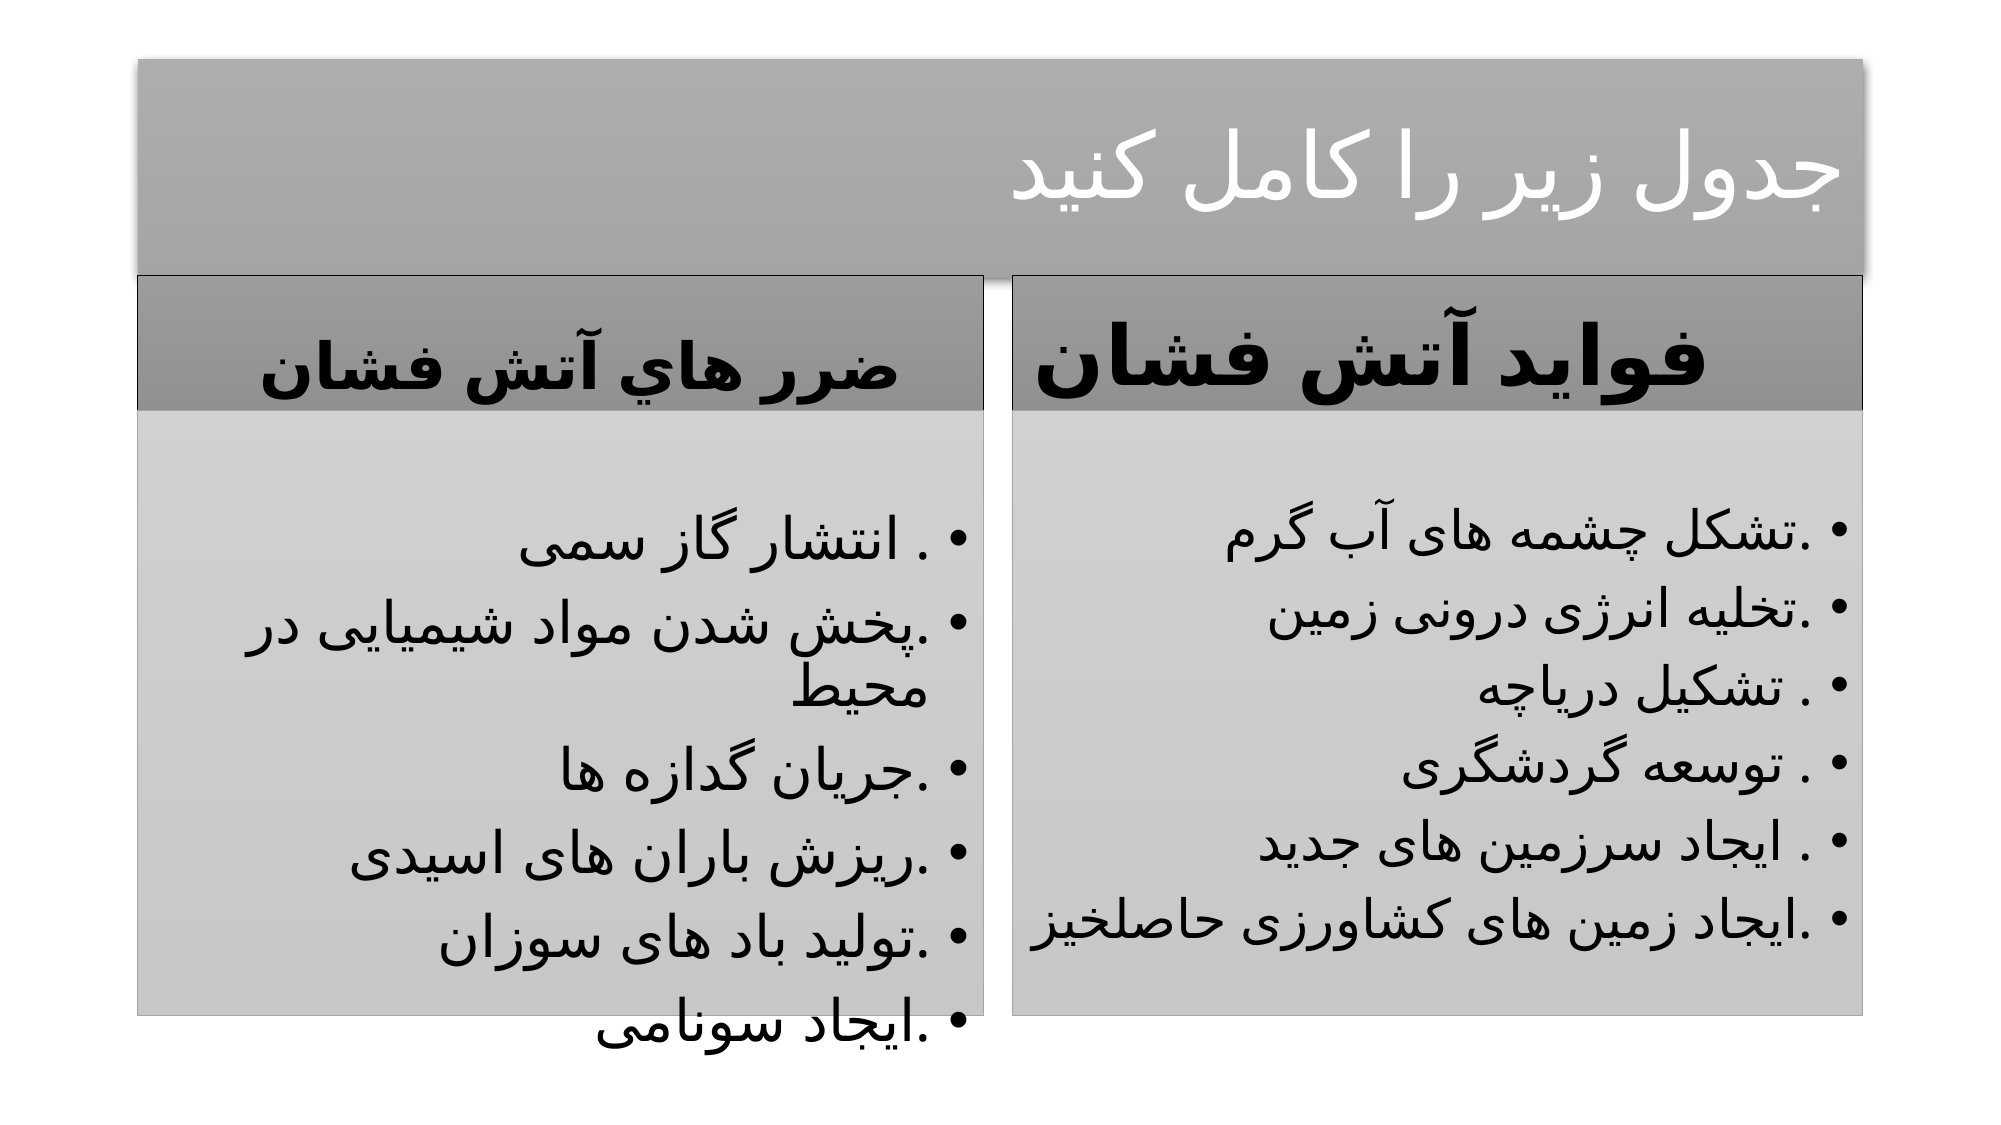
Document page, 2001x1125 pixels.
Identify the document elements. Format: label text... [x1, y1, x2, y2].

list . انتشار گاز سمی .پخش شدن مواد شیمیایی در محیط .جریان گدازه ها .ريزش باران های اسيدی .تولید باد های سوزان .ايجاد سونامی [137, 410, 984, 1016]
title جدول زير را كامل كنيد [137, 59, 1863, 278]
list ضرر هاي آتش فشان [137, 275, 984, 410]
list .تشکل چشمه های آب گرم .تخلیه انرژی درونی زمین . تشكيل درياچه . توسعه گردشگری . ایجاد سرزمین های جدید .ايجاد زمين های كشاورزی حاصلخيز [1012, 410, 1863, 1016]
list فوايد آتش فشان [1012, 275, 1863, 410]
